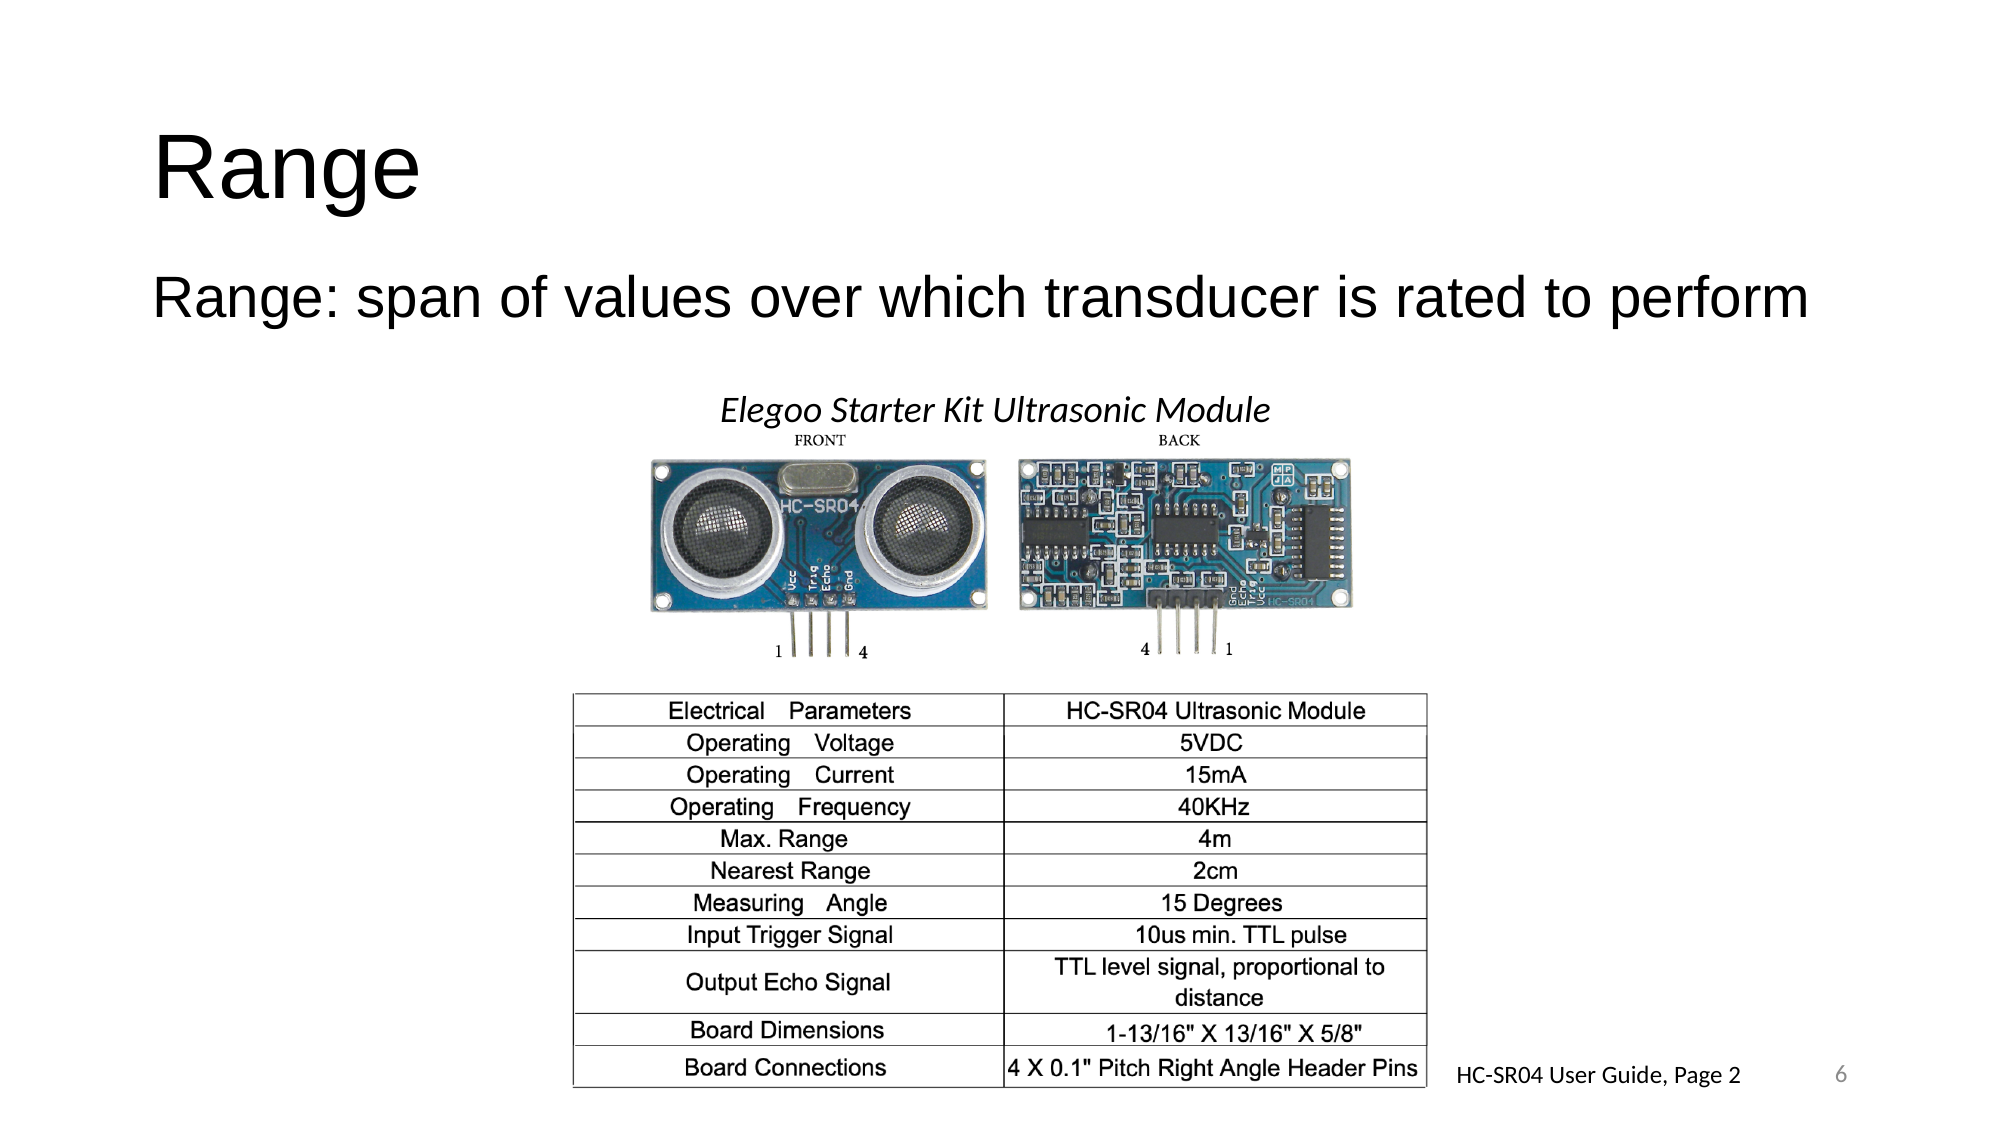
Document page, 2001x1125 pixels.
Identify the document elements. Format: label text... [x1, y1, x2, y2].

picture [558, 684, 1441, 1097]
slide_number 6 [1412, 1042, 1863, 1103]
text_box Elegoo Starter Kit Ultrasonic Module [705, 377, 1295, 426]
title Range [137, 59, 1863, 260]
picture [641, 426, 1359, 661]
list Range: span of values over which transducer is rated to perform [137, 260, 1863, 415]
